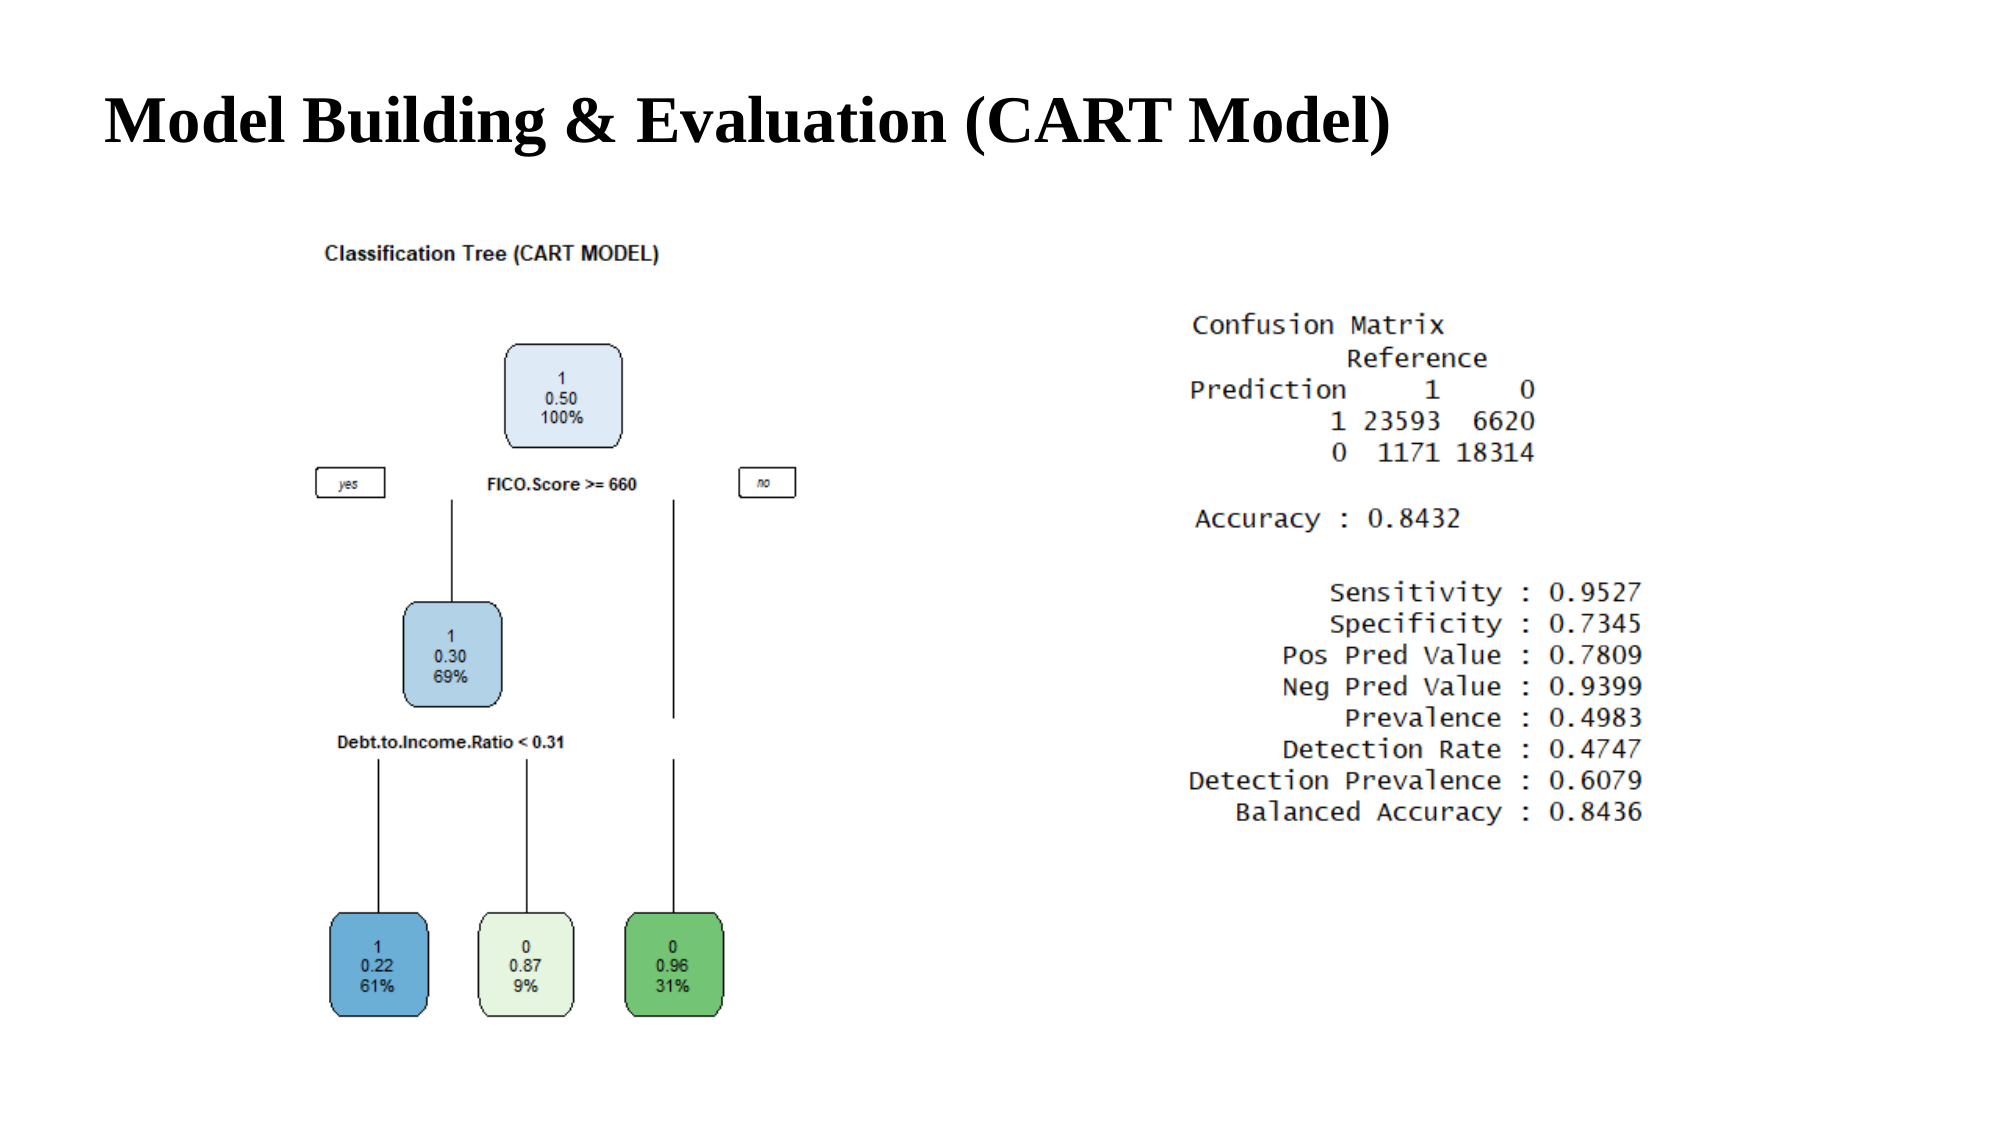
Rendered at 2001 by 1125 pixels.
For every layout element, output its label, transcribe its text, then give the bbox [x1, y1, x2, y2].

picture [1186, 310, 1545, 476]
picture [1186, 564, 1651, 832]
picture [239, 211, 900, 1089]
text_box Model Building & Evaluation (CART Model) [89, 68, 1622, 164]
picture [1186, 499, 1465, 539]
